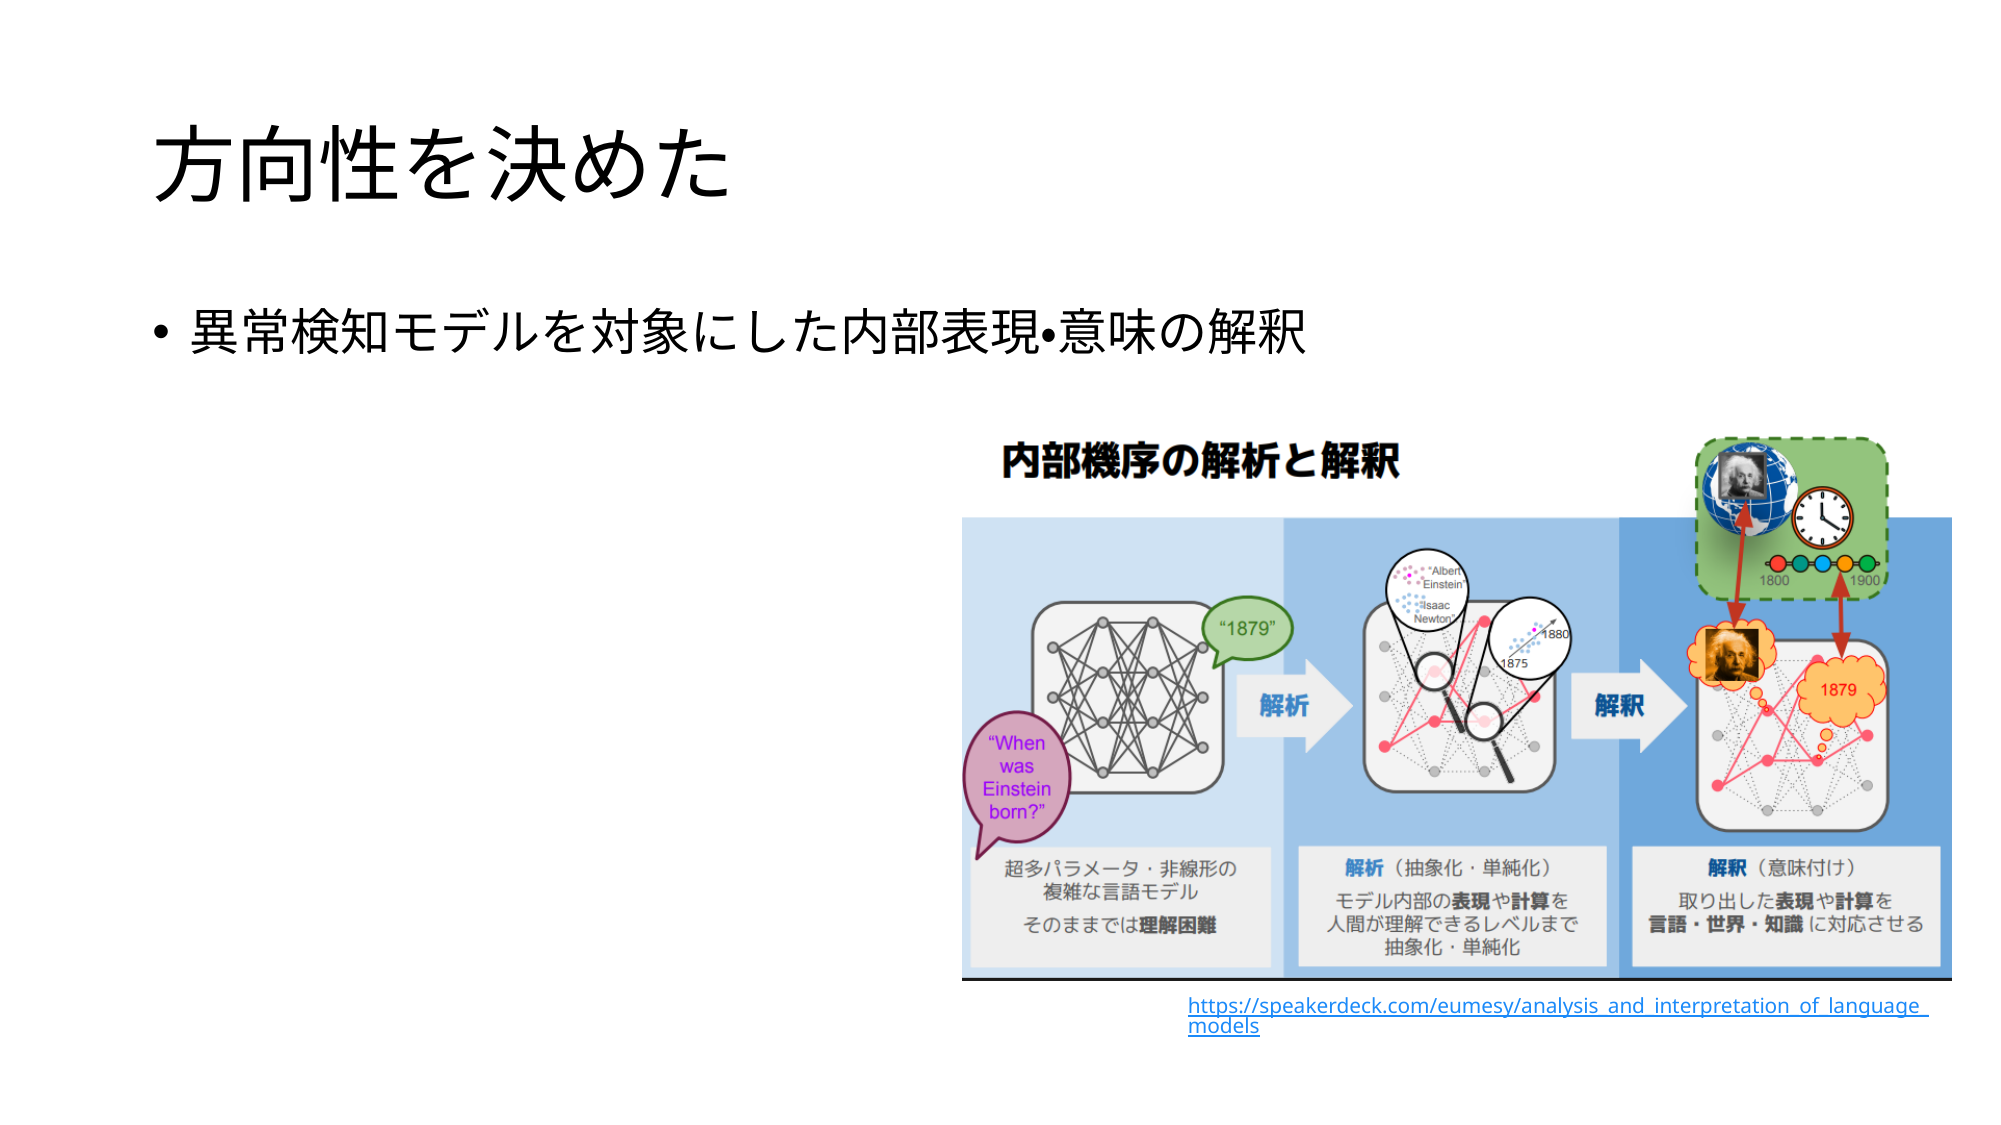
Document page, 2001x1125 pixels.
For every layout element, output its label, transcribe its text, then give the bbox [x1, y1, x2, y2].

title 方向性を決めた [137, 59, 1863, 278]
list 異常検知モデルを対象にした内部表現・意味の解釈 [137, 299, 1863, 1014]
picture [961, 432, 1952, 981]
text_box https://speakerdeck.com/eumesy/analysis_and_interpretation_of_language_models [1187, 985, 1952, 1123]
